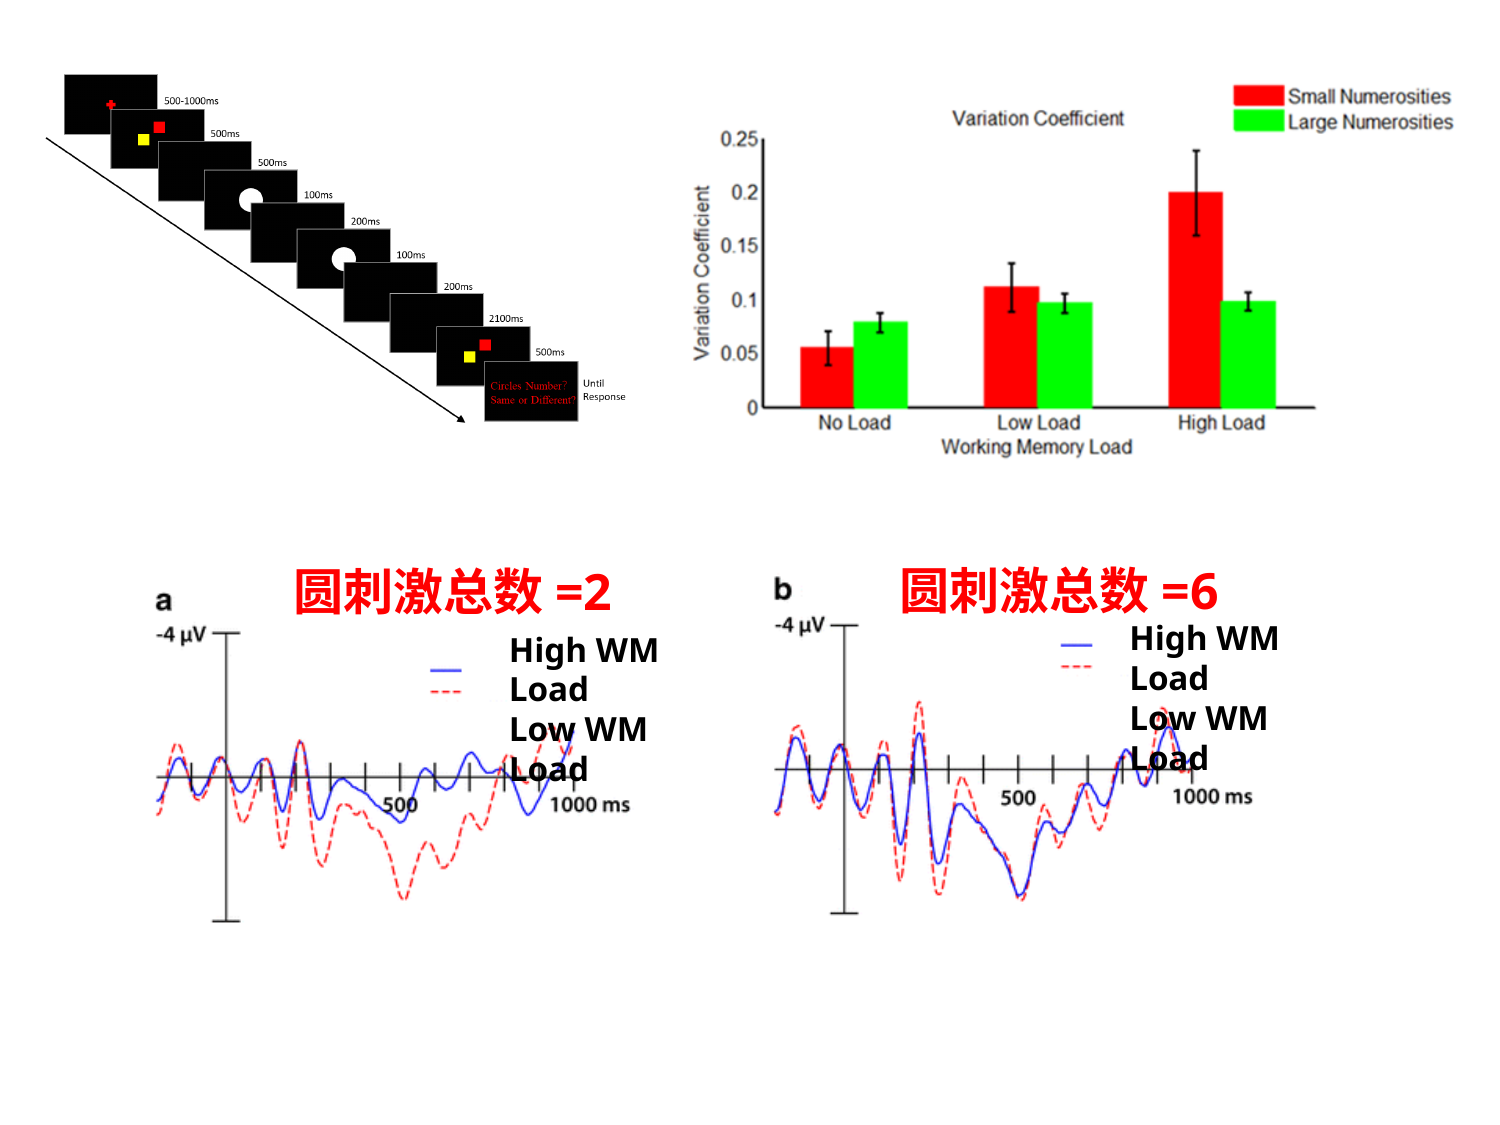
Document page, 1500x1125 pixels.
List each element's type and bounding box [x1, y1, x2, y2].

text_box [44, 74, 1464, 991]
